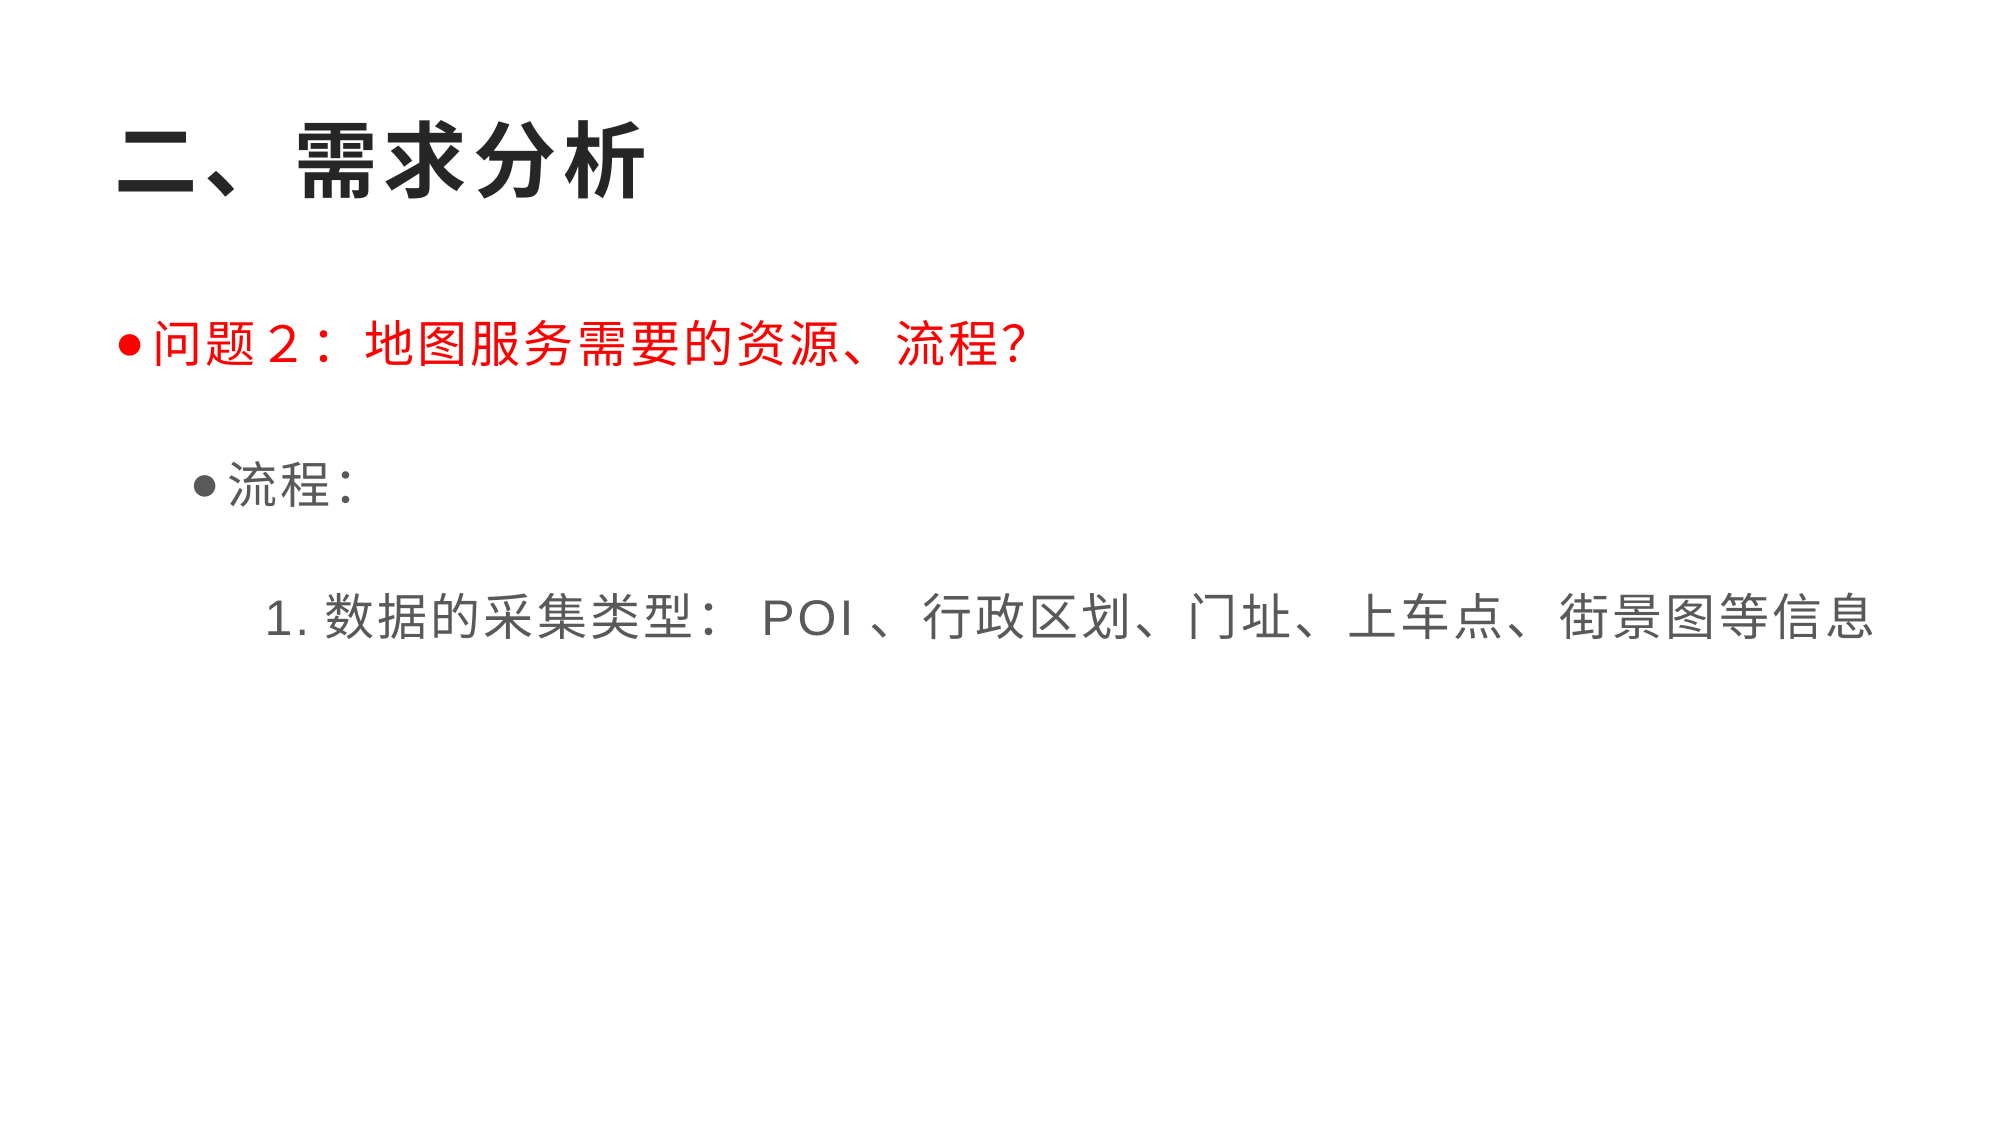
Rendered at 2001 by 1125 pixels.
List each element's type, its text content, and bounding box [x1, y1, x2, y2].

list 问题２：地图服务需要的资源、流程？ 流程： 1.数据的采集类型：POI、行政区划、门址、上车点、街景图等信息 [99, 244, 1900, 1026]
title 二、需求分析 [99, 99, 1900, 216]
